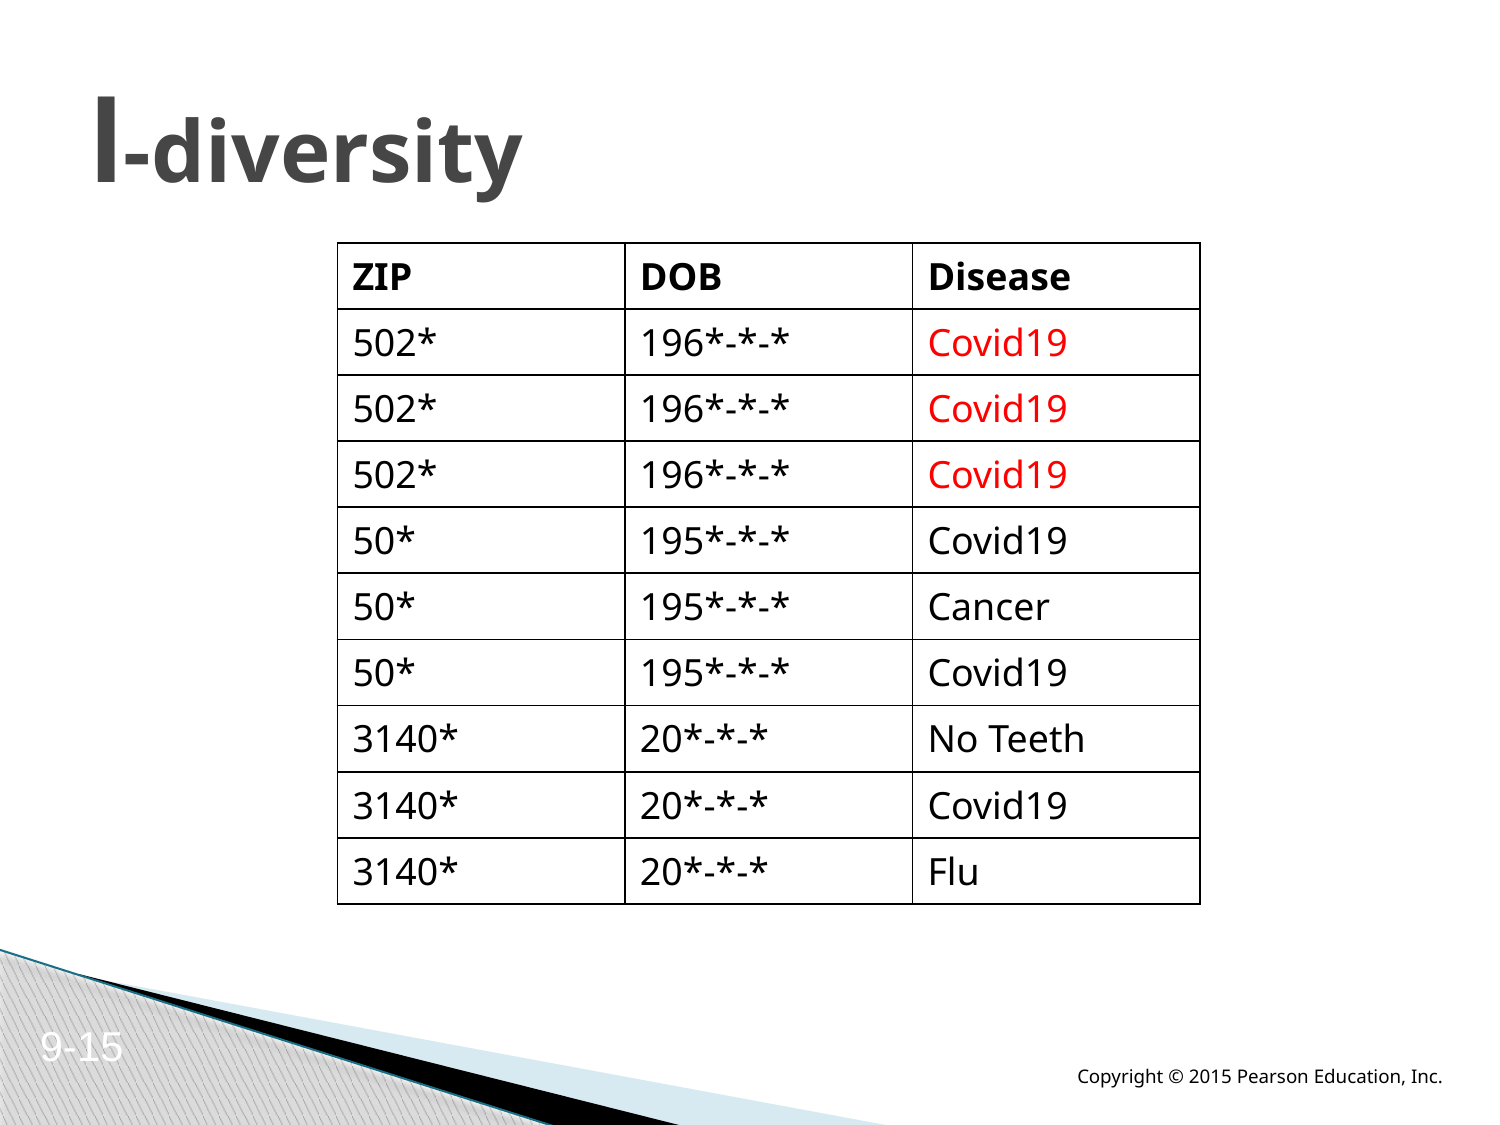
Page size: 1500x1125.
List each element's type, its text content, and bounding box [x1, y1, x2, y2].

table_cell 196*-*-* [626, 442, 912, 506]
table_cell No Teeth [913, 706, 1199, 771]
table_header DOB [626, 244, 912, 308]
slide_number 9-15 [24, 1012, 163, 1088]
table_cell 195*-*-* [626, 508, 912, 572]
table_cell 3140* [338, 706, 624, 771]
table_cell 502* [338, 442, 624, 506]
table_cell 3140* [338, 773, 624, 837]
table_cell 50* [338, 508, 624, 572]
table_cell 502* [338, 310, 624, 374]
table_cell Cancer [913, 574, 1199, 639]
table_cell 195*-*-* [626, 574, 912, 639]
table_cell 50* [338, 574, 624, 639]
table_cell Covid19 [913, 773, 1199, 837]
table_cell 20*-*-* [626, 706, 912, 771]
table_cell Covid19 [913, 310, 1199, 374]
table_cell Covid19 [913, 442, 1199, 506]
table_cell Covid19 [913, 376, 1199, 440]
table_cell Flu [913, 839, 1199, 903]
table_cell Covid19 [913, 508, 1199, 572]
table_cell 502* [338, 376, 624, 440]
table_cell 195*-*-* [626, 640, 912, 705]
title l-diversity [75, 45, 1425, 233]
table_cell 20*-*-* [626, 773, 912, 837]
table_header Disease [913, 244, 1199, 308]
table_cell 196*-*-* [626, 376, 912, 440]
table_cell 50* [338, 640, 624, 705]
table_cell Covid19 [913, 640, 1199, 705]
table_header ZIP [338, 244, 624, 308]
table_cell 20*-*-* [626, 839, 912, 903]
table_cell 196*-*-* [626, 310, 912, 374]
table_cell 3140* [338, 839, 624, 903]
